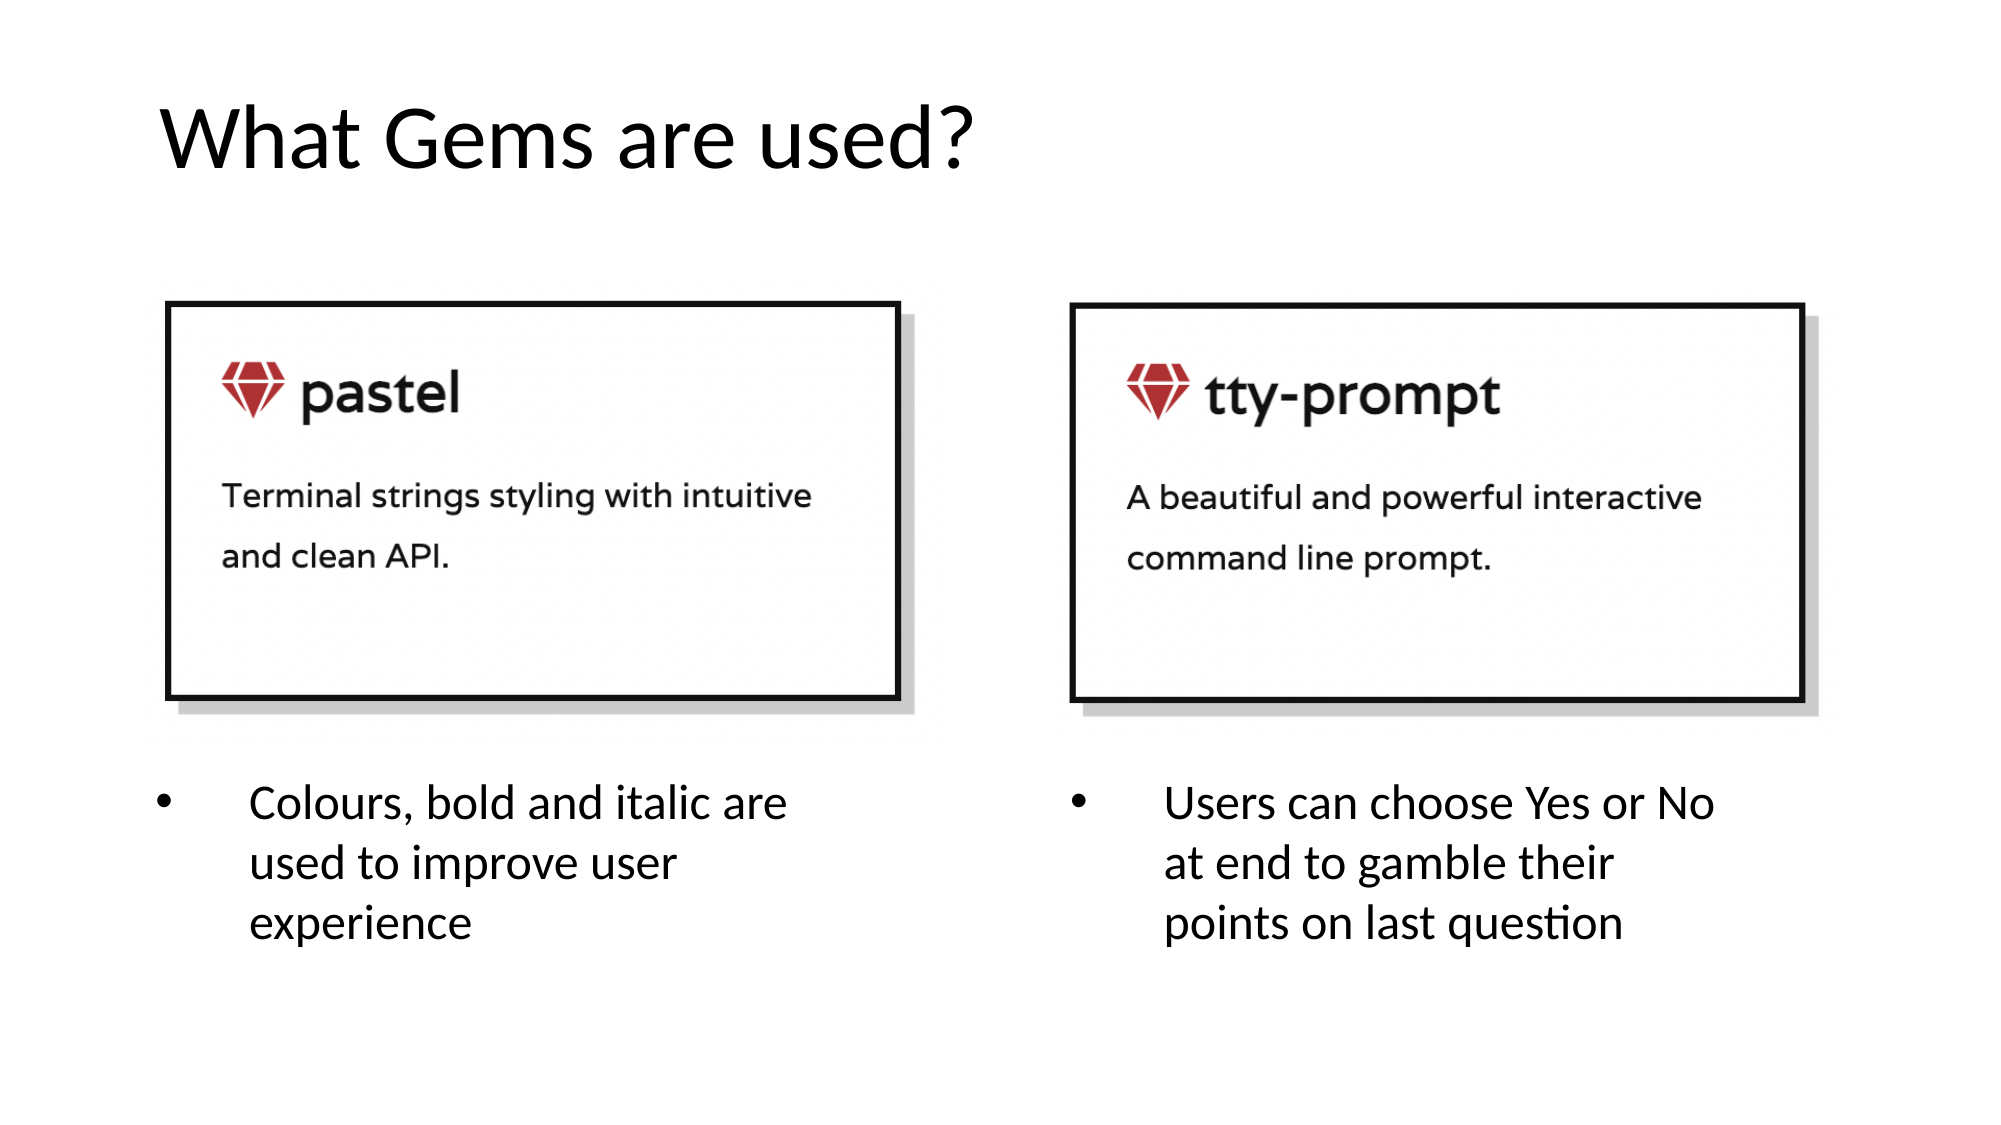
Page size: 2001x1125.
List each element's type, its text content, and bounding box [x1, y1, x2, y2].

text_box Users can choose Yes or No at end to gamble their points on last question [1055, 762, 1761, 958]
picture [140, 280, 945, 749]
text_box What Gems are used? [144, 69, 995, 195]
text_box Colours, bold and italic are used to improve user experience [140, 762, 846, 958]
picture [1055, 290, 1845, 749]
